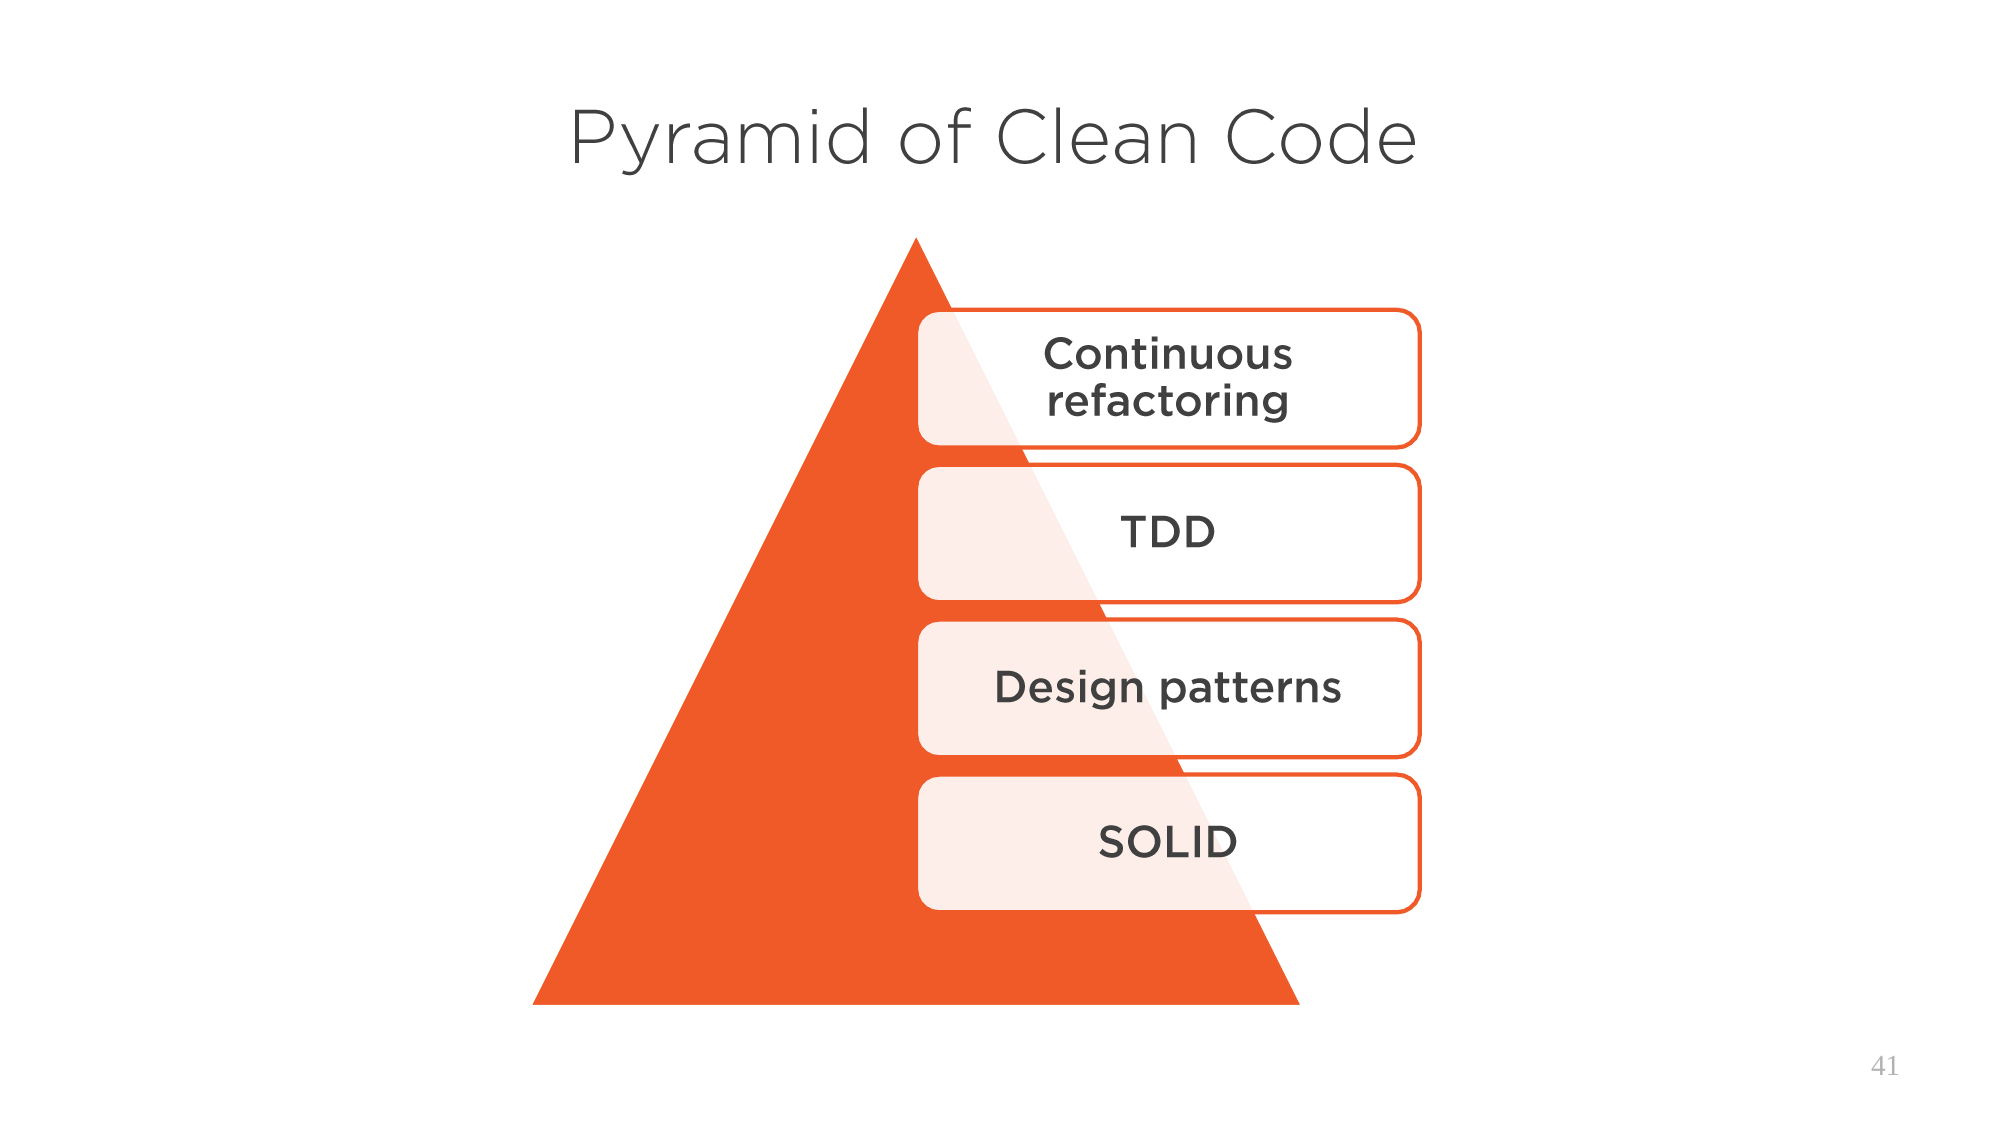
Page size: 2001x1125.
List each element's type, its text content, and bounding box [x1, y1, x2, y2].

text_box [526, 229, 1423, 1010]
slide_number 41 [1440, 1046, 1900, 1103]
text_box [567, 89, 1468, 181]
